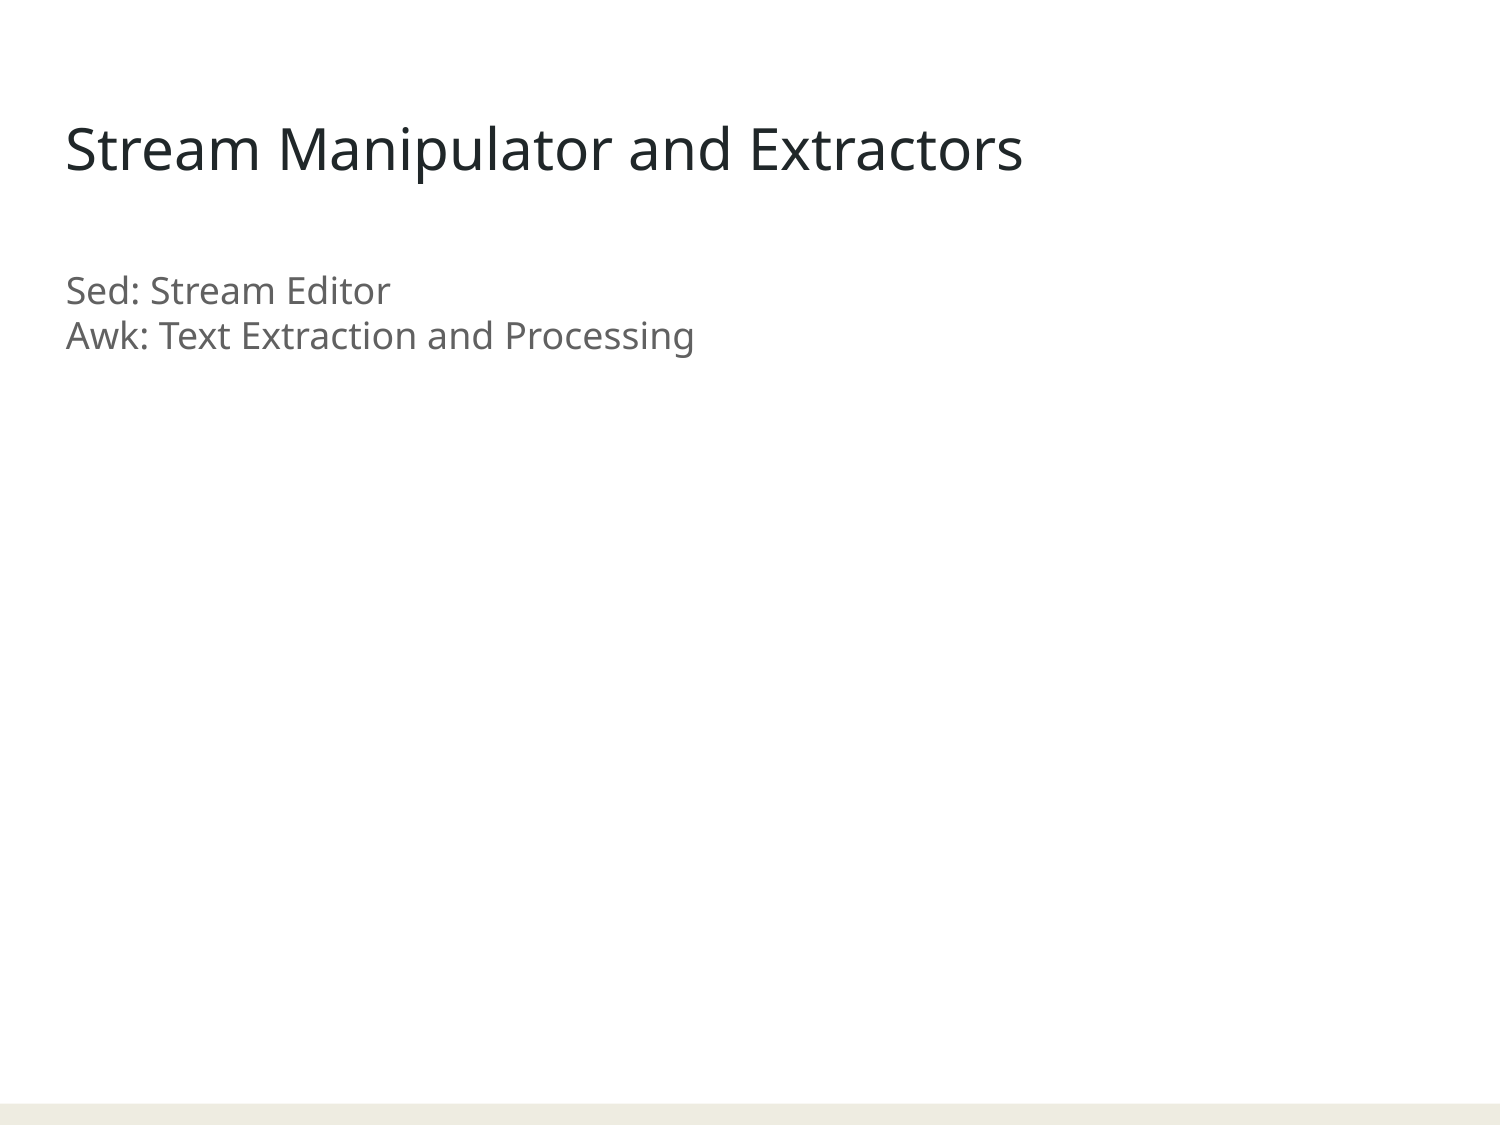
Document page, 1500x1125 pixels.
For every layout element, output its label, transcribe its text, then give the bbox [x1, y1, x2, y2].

text_box Stream Manipulator and Extractors [51, 97, 1449, 223]
text_box Sed: Stream Editor Awk: Text Extraction and Processing [51, 251, 1449, 1000]
